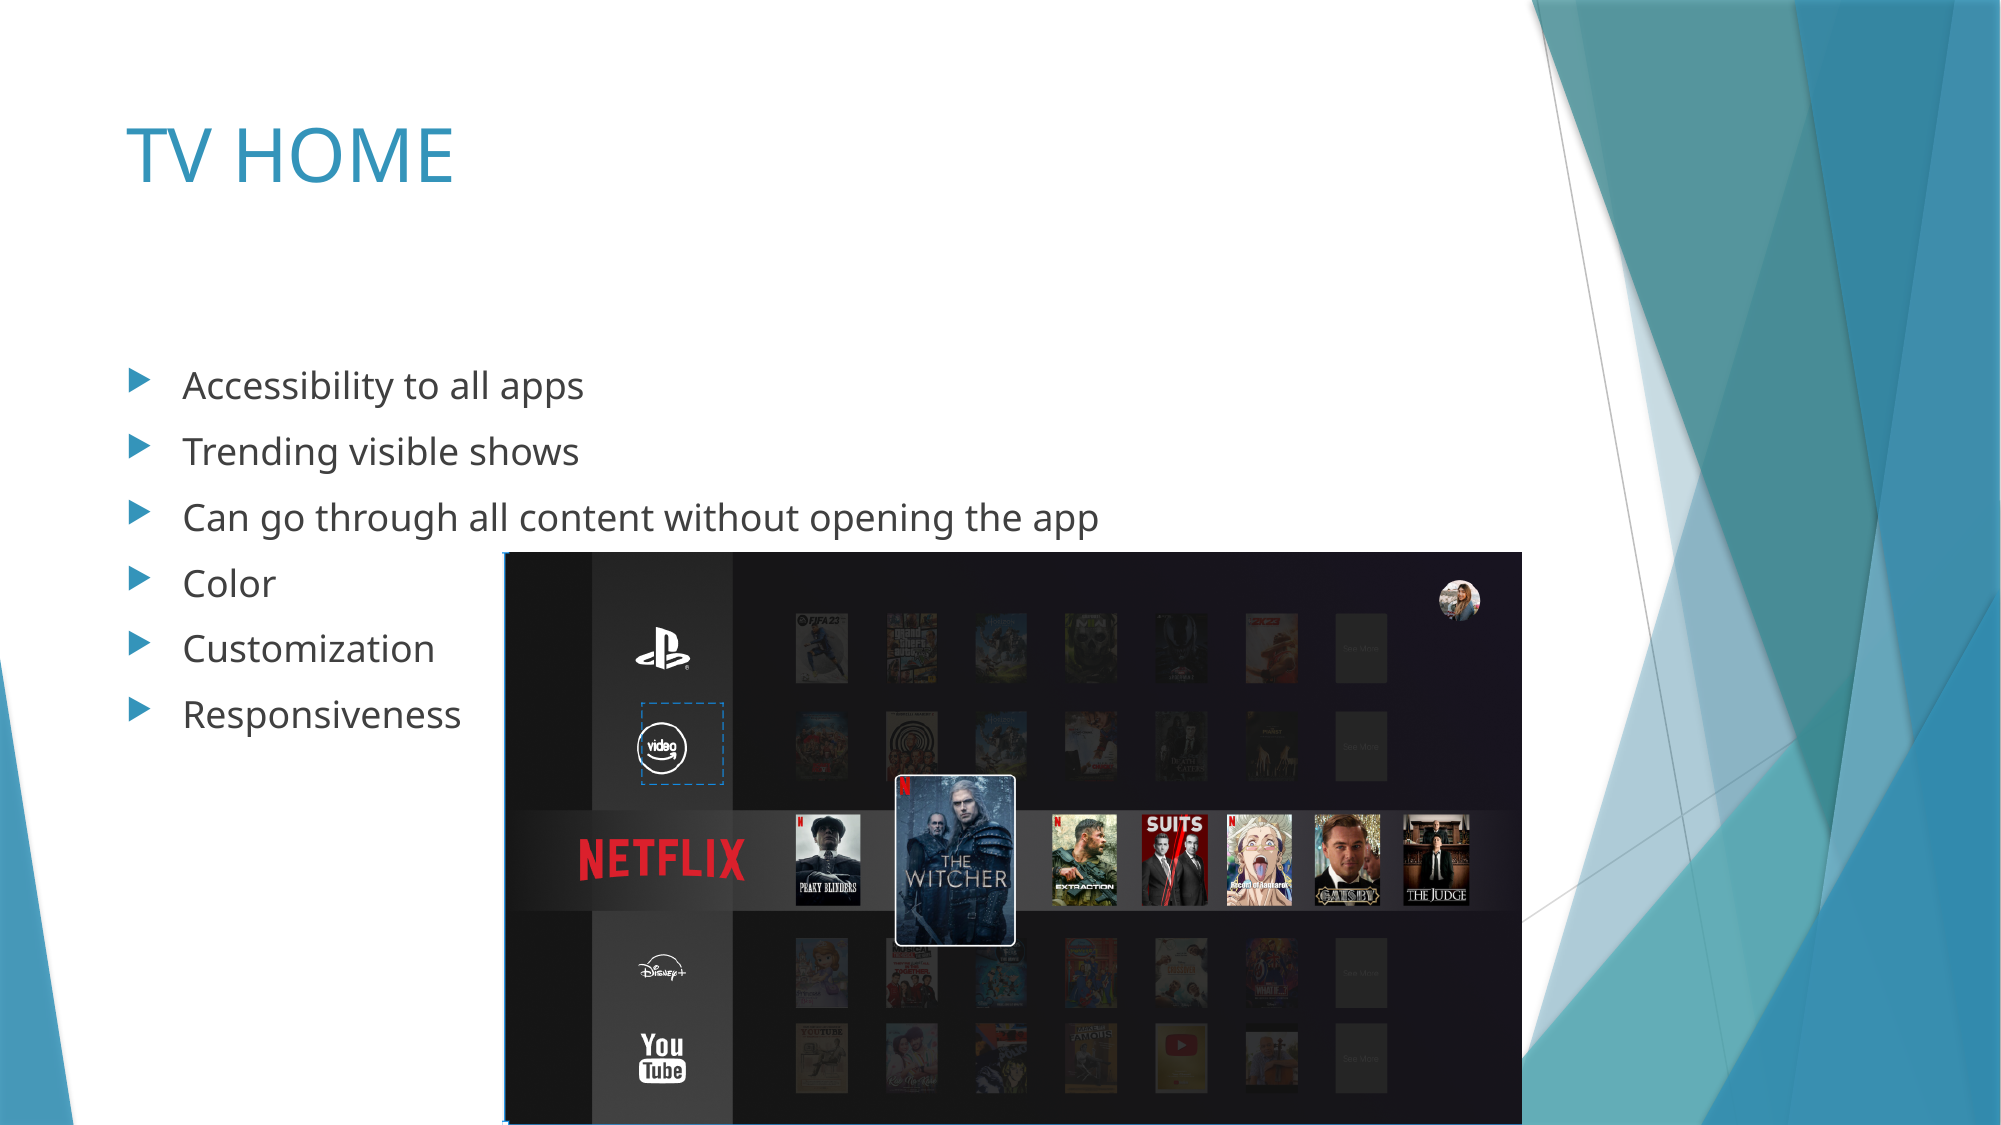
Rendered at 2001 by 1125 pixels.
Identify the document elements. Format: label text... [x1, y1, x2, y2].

title TV HOME [111, 99, 1522, 317]
list Accessibility to all apps Trending visible shows Can go through all content without opening the app Color Customization Responsiveness [111, 354, 1522, 992]
picture [501, 551, 1522, 1125]
